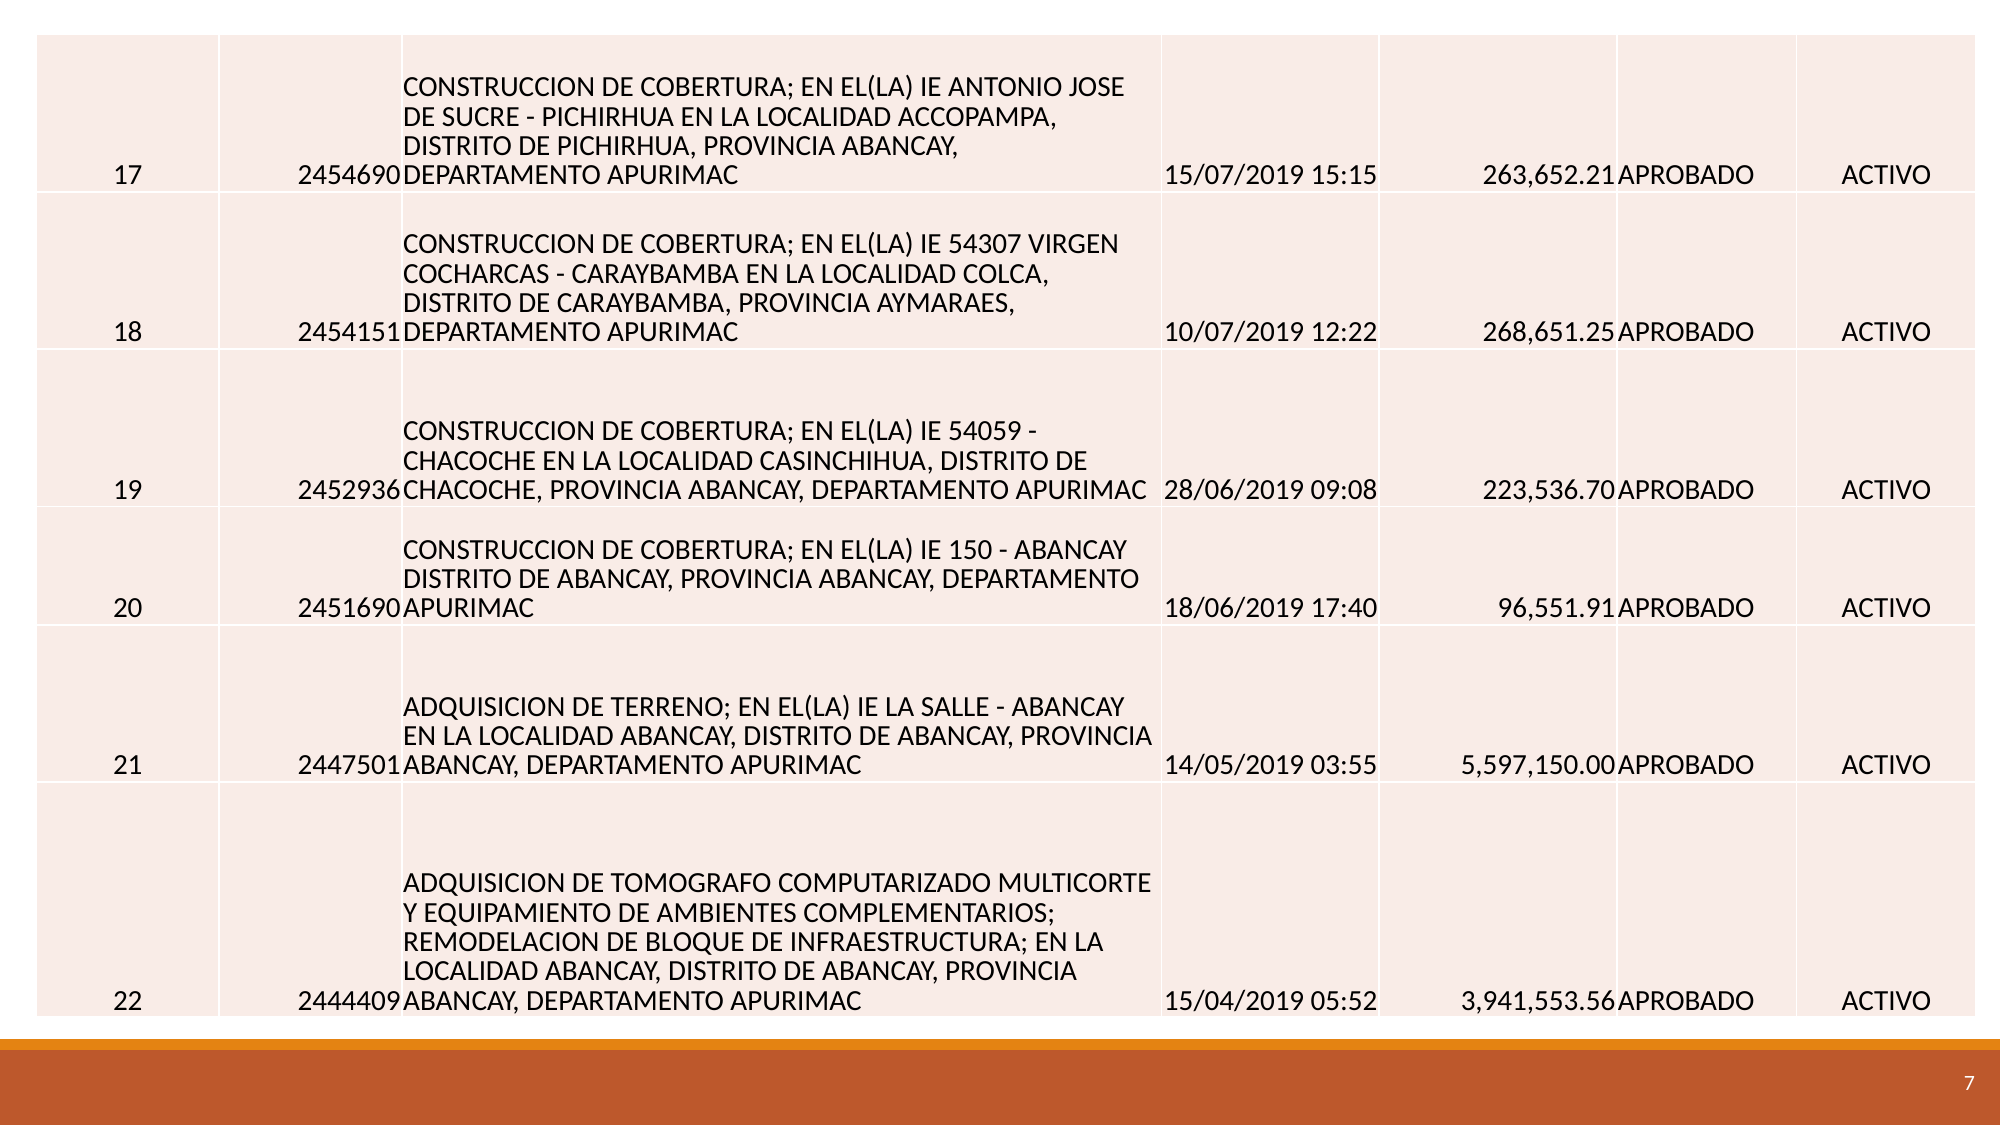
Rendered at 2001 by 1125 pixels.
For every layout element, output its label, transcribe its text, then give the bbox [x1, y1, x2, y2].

table_cell 3,941,553.56 [1380, 783, 1616, 1016]
table_header 2454690 [220, 35, 401, 191]
table_cell 18 [37, 193, 218, 348]
table_cell APROBADO [1618, 507, 1796, 624]
table_cell ACTIVO [1797, 626, 1975, 781]
table_cell 268,651.25 [1380, 193, 1616, 348]
table_header APROBADO [1618, 35, 1796, 191]
slide_number 7 [1854, 1038, 1975, 1125]
table_cell 14/05/2019 03:55 [1162, 626, 1378, 781]
table_header 263,652.21 [1380, 35, 1616, 191]
table_cell 22 [37, 783, 218, 1016]
table_cell CONSTRUCCION DE COBERTURA; EN EL(LA) IE 54307 VIRGEN COCHARCAS - CARAYBAMBA EN LA LOCALIDAD COLCA, DISTRITO DE CARAYBAMBA, PROVINCIA AYMARAES, DEPARTAMENTO APURIMAC [403, 193, 1161, 348]
table_cell APROBADO [1618, 193, 1796, 348]
table_cell CONSTRUCCION DE COBERTURA; EN EL(LA) IE 54059 - CHACOCHE EN LA LOCALIDAD CASINCHIHUA, DISTRITO DE CHACOCHE, PROVINCIA ABANCAY, DEPARTAMENTO APURIMAC [403, 350, 1161, 506]
table_cell 96,551.91 [1380, 507, 1616, 624]
table_cell CONSTRUCCION DE COBERTURA; EN EL(LA) IE 150 - ABANCAY DISTRITO DE ABANCAY, PROVINCIA ABANCAY, DEPARTAMENTO APURIMAC [403, 507, 1161, 624]
table_cell 2444409 [220, 783, 401, 1016]
table_cell 2451690 [220, 507, 401, 624]
table_cell 19 [37, 350, 218, 506]
table_cell ADQUISICION DE TOMOGRAFO COMPUTARIZADO MULTICORTE Y EQUIPAMIENTO DE AMBIENTES COMPLEMENTARIOS; REMODELACION DE BLOQUE DE INFRAESTRUCTURA; EN LA LOCALIDAD ABANCAY, DISTRITO DE ABANCAY, PROVINCIA ABANCAY, DEPARTAMENTO APURIMAC [403, 783, 1161, 1016]
table_cell APROBADO [1618, 350, 1796, 506]
table_cell 2452936 [220, 350, 401, 506]
table_cell 2447501 [220, 626, 401, 781]
table_cell ACTIVO [1797, 507, 1975, 624]
table_header CONSTRUCCION DE COBERTURA; EN EL(LA) IE ANTONIO JOSE DE SUCRE - PICHIRHUA EN LA LOCALIDAD ACCOPAMPA, DISTRITO DE PICHIRHUA, PROVINCIA ABANCAY, DEPARTAMENTO APURIMAC [403, 35, 1161, 191]
table_cell ACTIVO [1797, 350, 1975, 506]
table_cell APROBADO [1618, 626, 1796, 781]
table_cell 15/04/2019 05:52 [1162, 783, 1378, 1016]
table_cell 10/07/2019 12:22 [1162, 193, 1378, 348]
table_cell 18/06/2019 17:40 [1162, 507, 1378, 624]
table_cell 223,536.70 [1380, 350, 1616, 506]
table_cell 5,597,150.00 [1380, 626, 1616, 781]
table_header 15/07/2019 15:15 [1162, 35, 1378, 191]
table_cell 2454151 [220, 193, 401, 348]
table_cell 21 [37, 626, 218, 781]
table_header 17 [37, 35, 218, 191]
table_cell ADQUISICION DE TERRENO; EN EL(LA) IE LA SALLE - ABANCAY EN LA LOCALIDAD ABANCAY, DISTRITO DE ABANCAY, PROVINCIA ABANCAY, DEPARTAMENTO APURIMAC [403, 626, 1161, 781]
table_cell ACTIVO [1797, 193, 1975, 348]
table_cell 20 [37, 507, 218, 624]
table_header ACTIVO [1797, 35, 1975, 191]
table_cell 28/06/2019 09:08 [1162, 350, 1378, 506]
table_cell APROBADO [1618, 783, 1796, 1016]
table_cell ACTIVO [1797, 783, 1975, 1016]
